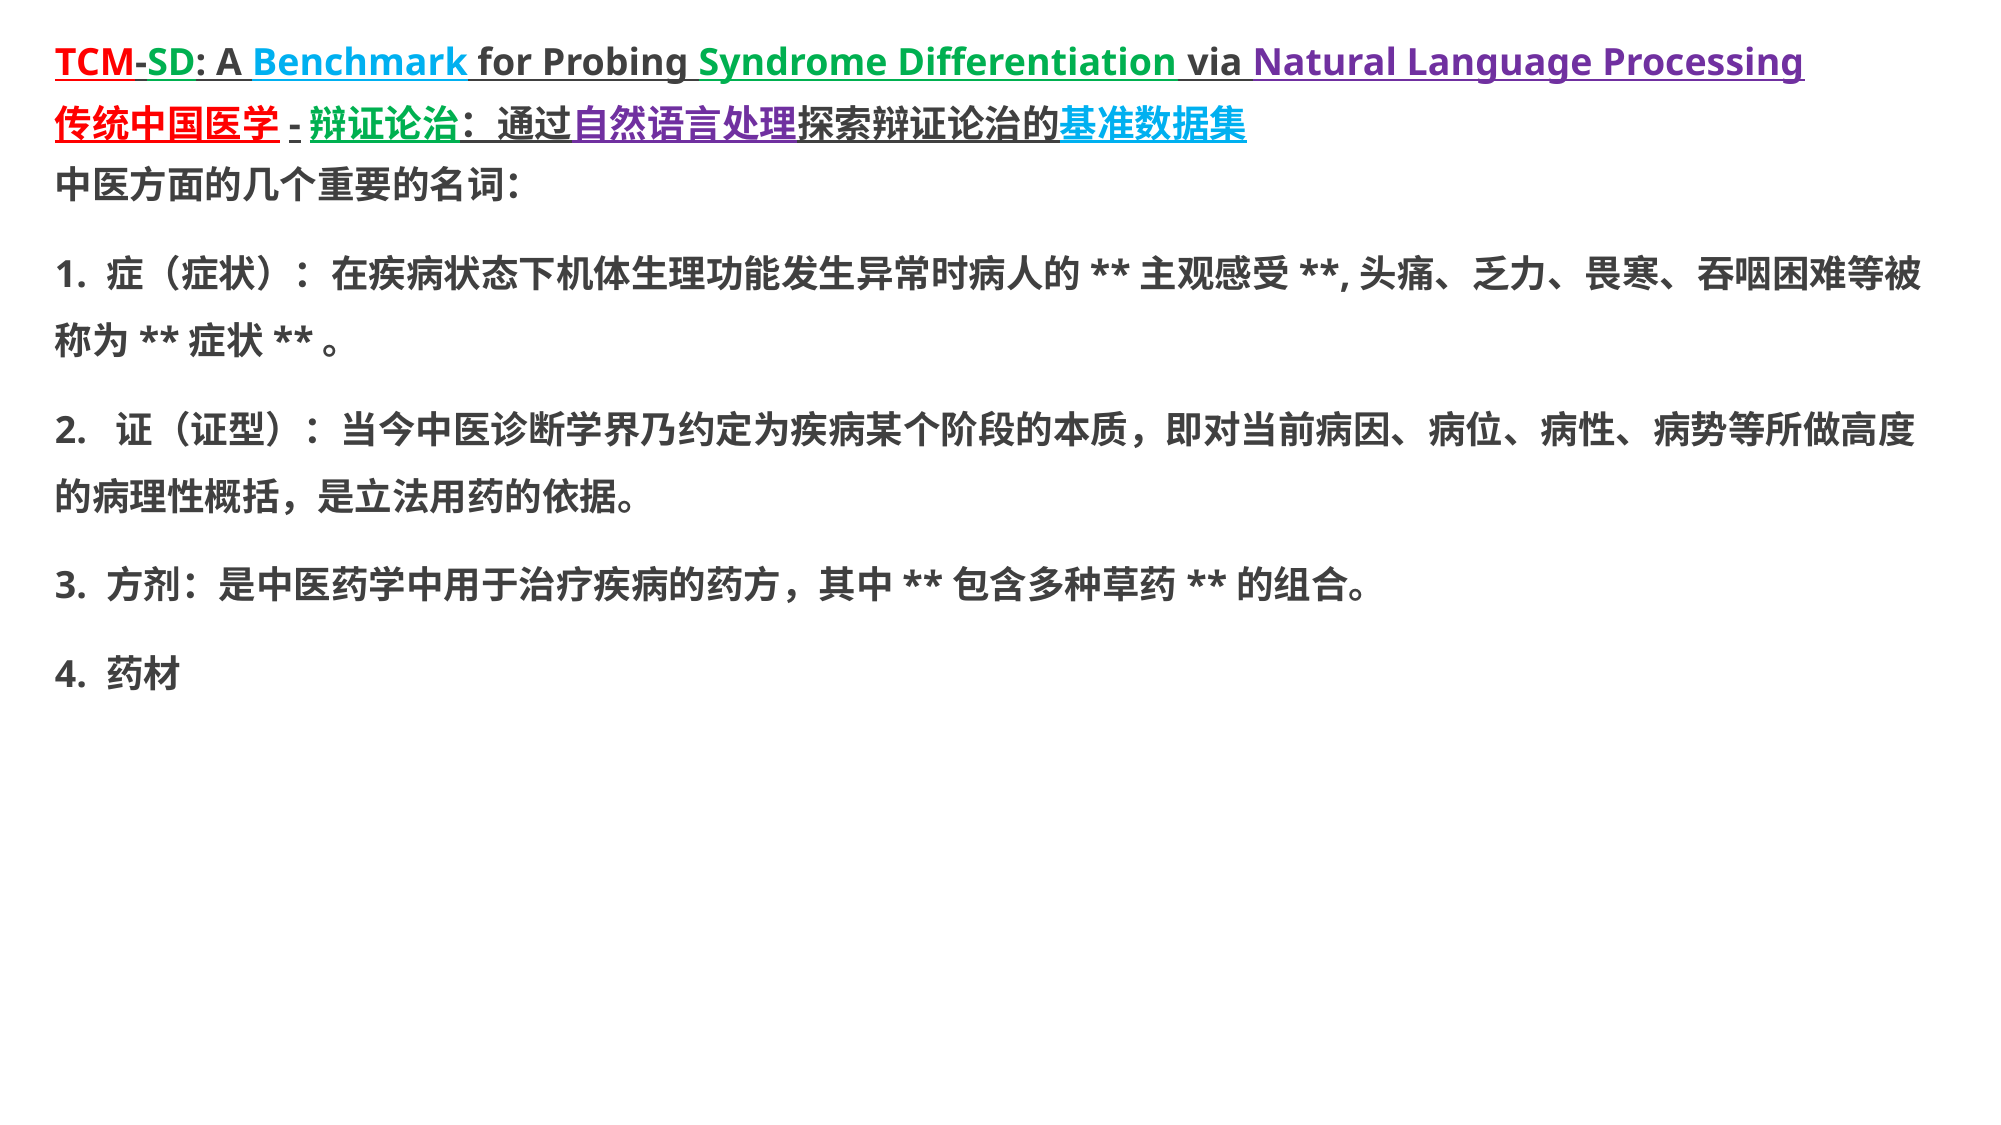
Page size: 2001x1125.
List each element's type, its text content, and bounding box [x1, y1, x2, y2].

list TCM-SD: A Benchmark for Probing Syndrome Differentiation via Natural Language Processing 传统中国医学-辩证论治：通过自然语言处理探索辩证论治的基准数据集 中医方面的几个重要的名词： 1. 症（症状）：在疾病状态下机体生理功能发生异常时病人的**主观感受**,头痛、乏力、畏寒、吞咽困难等被称为**症状**。 2. 证（证型）：当今中医诊断学界乃约定为疾病某个阶段的本质，即对当前病因、病位、病性、病势等所做高度的病理性概括，是立法用药的依据。 3. 方剂：是中医药学中用于治疗疾病的药方，其中**包含多种草药**的组合。 4. 药材 [39, 35, 1965, 1093]
